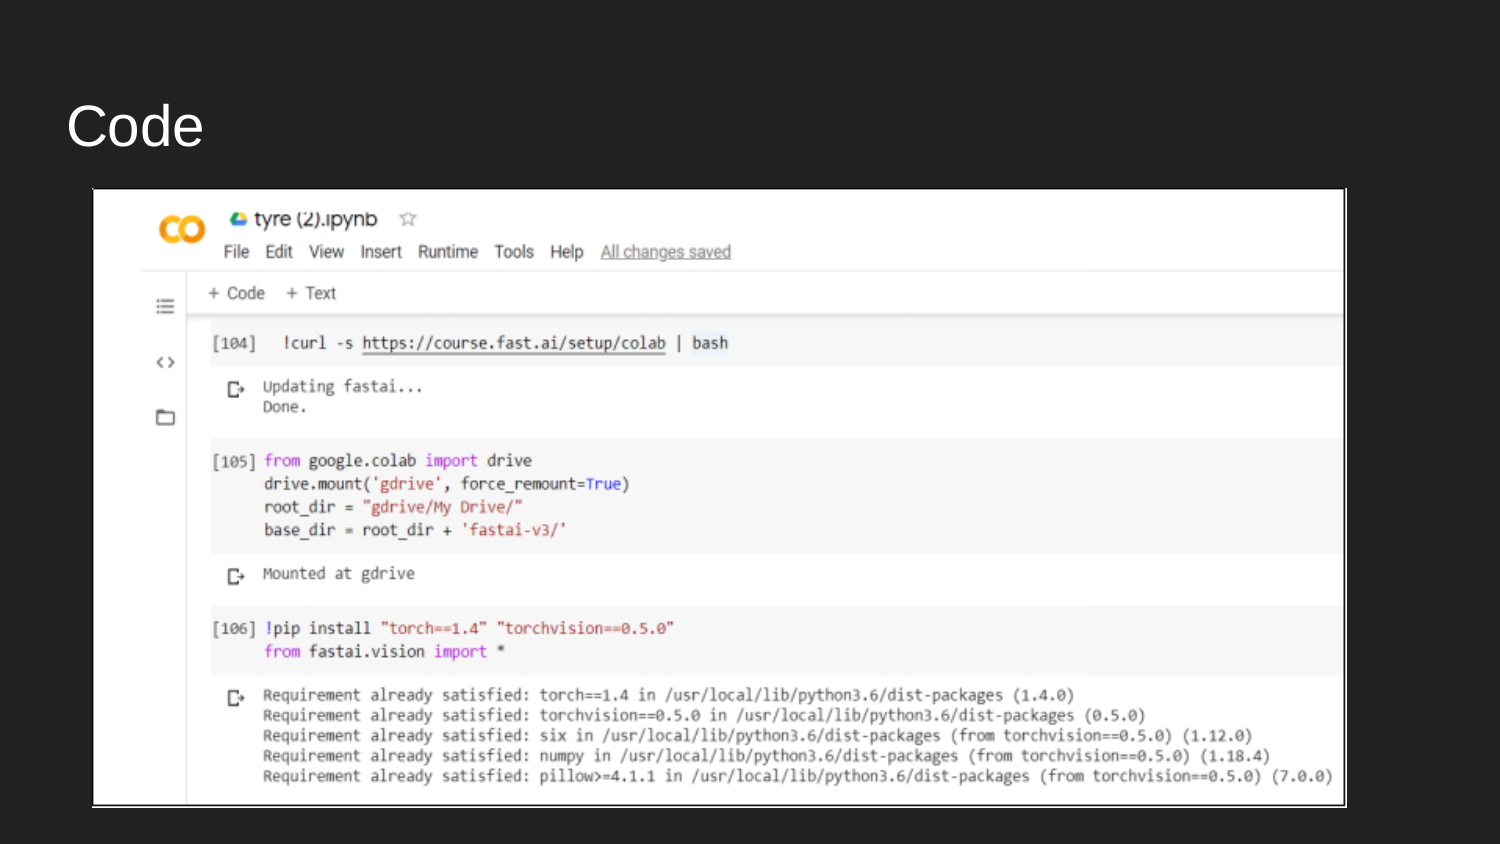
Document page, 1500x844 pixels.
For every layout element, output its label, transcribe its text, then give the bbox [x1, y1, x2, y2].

picture [92, 188, 1347, 808]
title Code [51, 72, 1449, 167]
